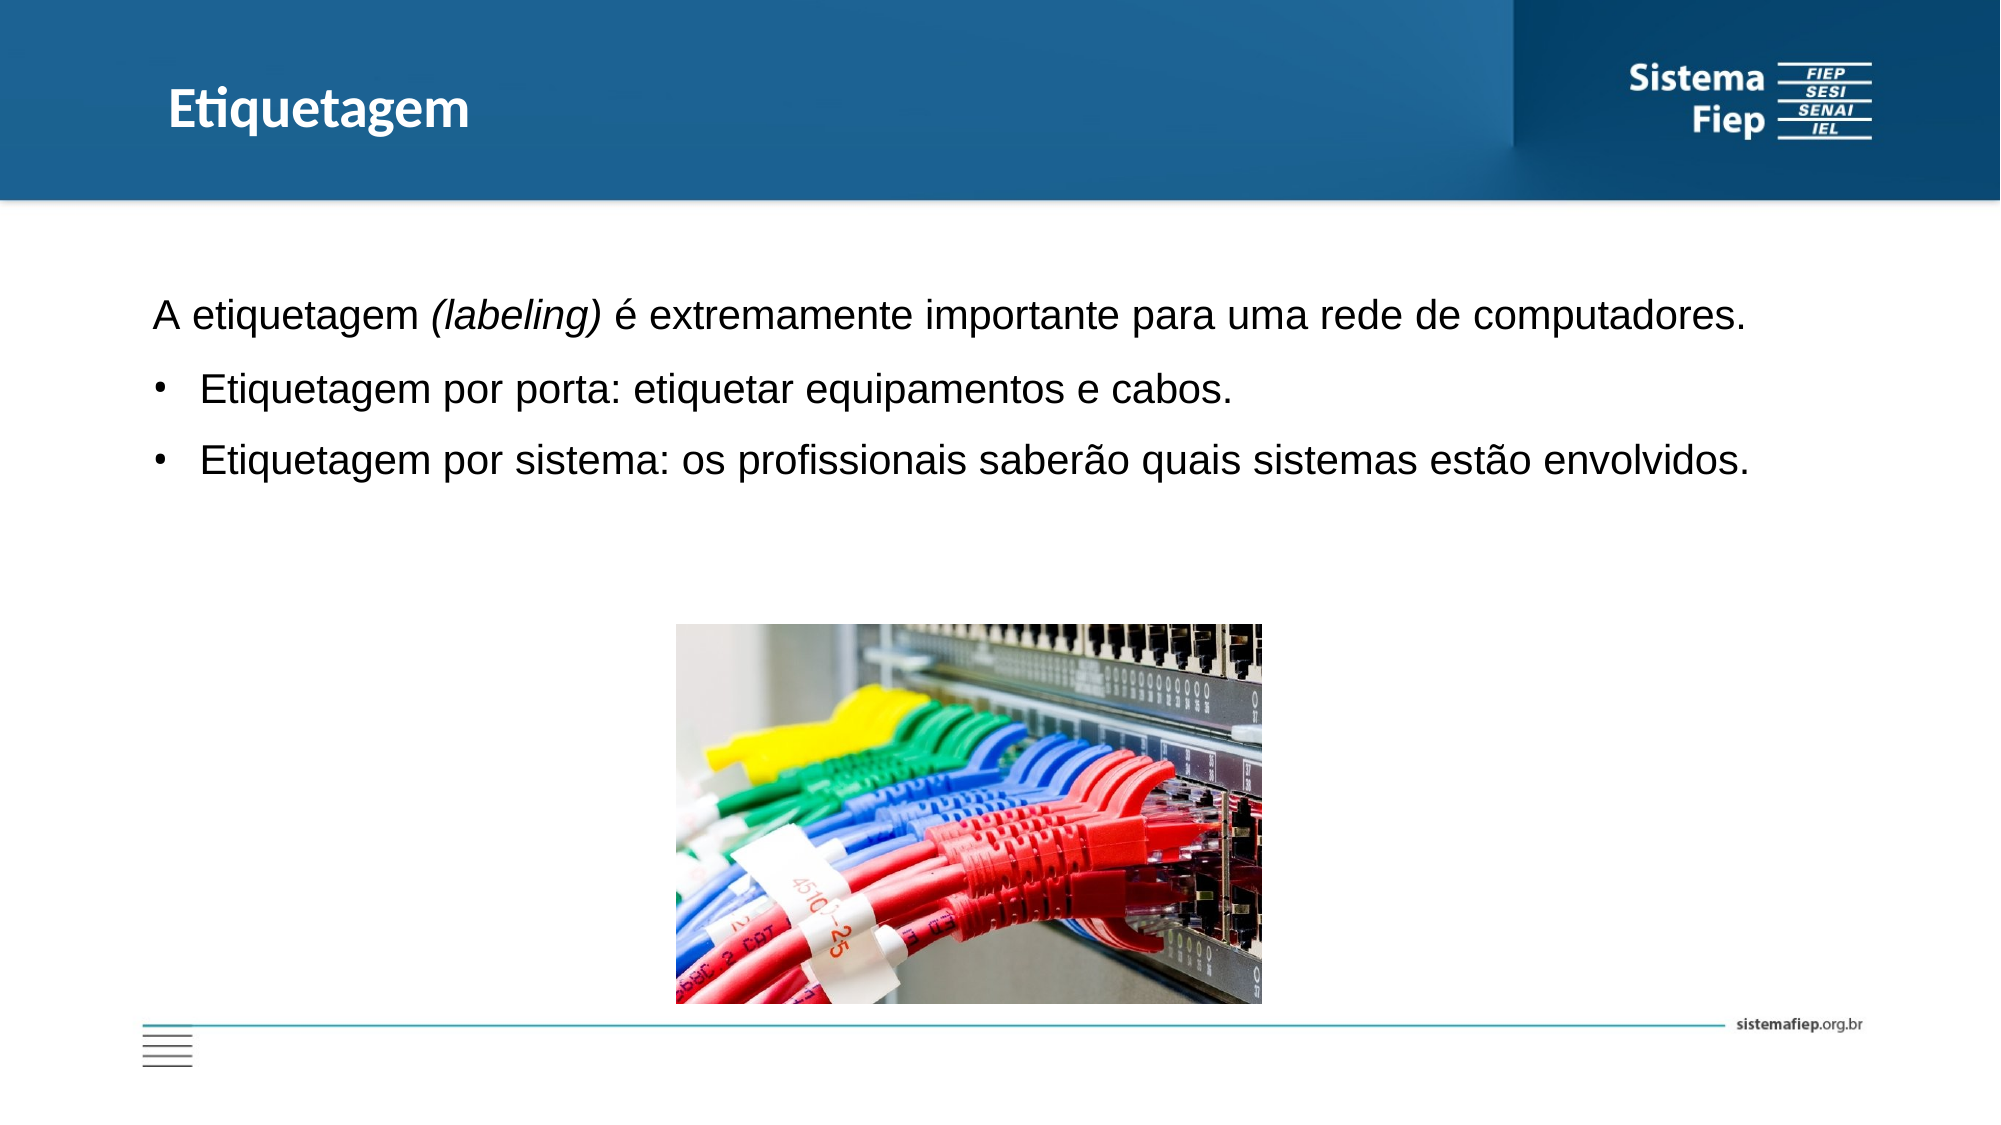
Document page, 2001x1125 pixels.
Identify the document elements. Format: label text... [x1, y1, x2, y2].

title Etiquetagem [166, 67, 1220, 258]
text_box A etiquetagem (labeling) é extremamente importante para uma rede de computadores. Etiquetagem por porta: etiquetar equipamentos e cabos. Etiquetagem por sistema: os profissionais saberão quais sistemas estão envolvidos. [150, 262, 1788, 484]
picture [0, 0, 2000, 1067]
